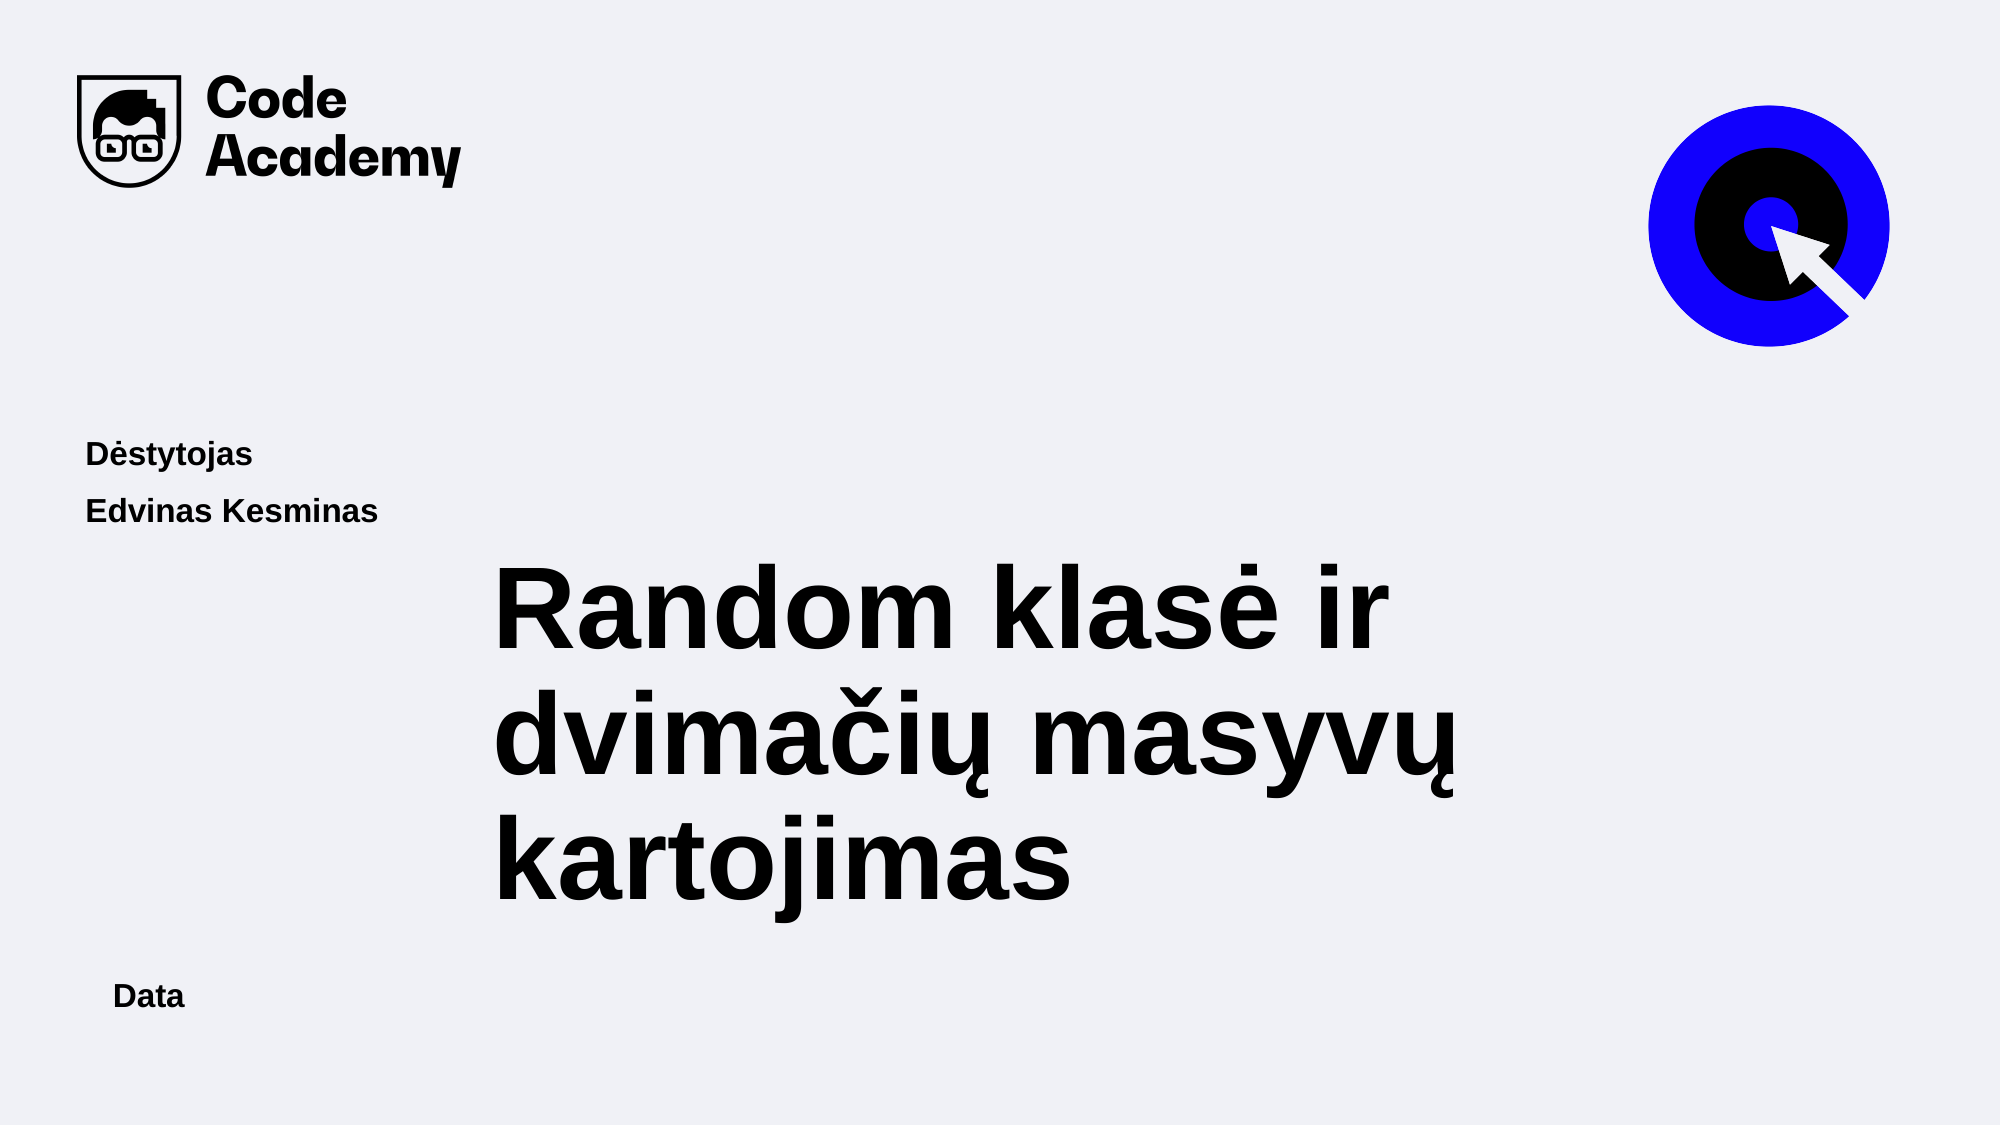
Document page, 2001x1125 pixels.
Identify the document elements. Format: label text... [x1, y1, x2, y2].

title Random klasė ir dvimačių masyvų kartojimas [484, 540, 1579, 934]
picture [77, 75, 461, 188]
text_box Data [105, 966, 478, 1022]
list Dėstytojas Edvinas Kesminas [77, 429, 462, 822]
picture [1618, 74, 1920, 377]
